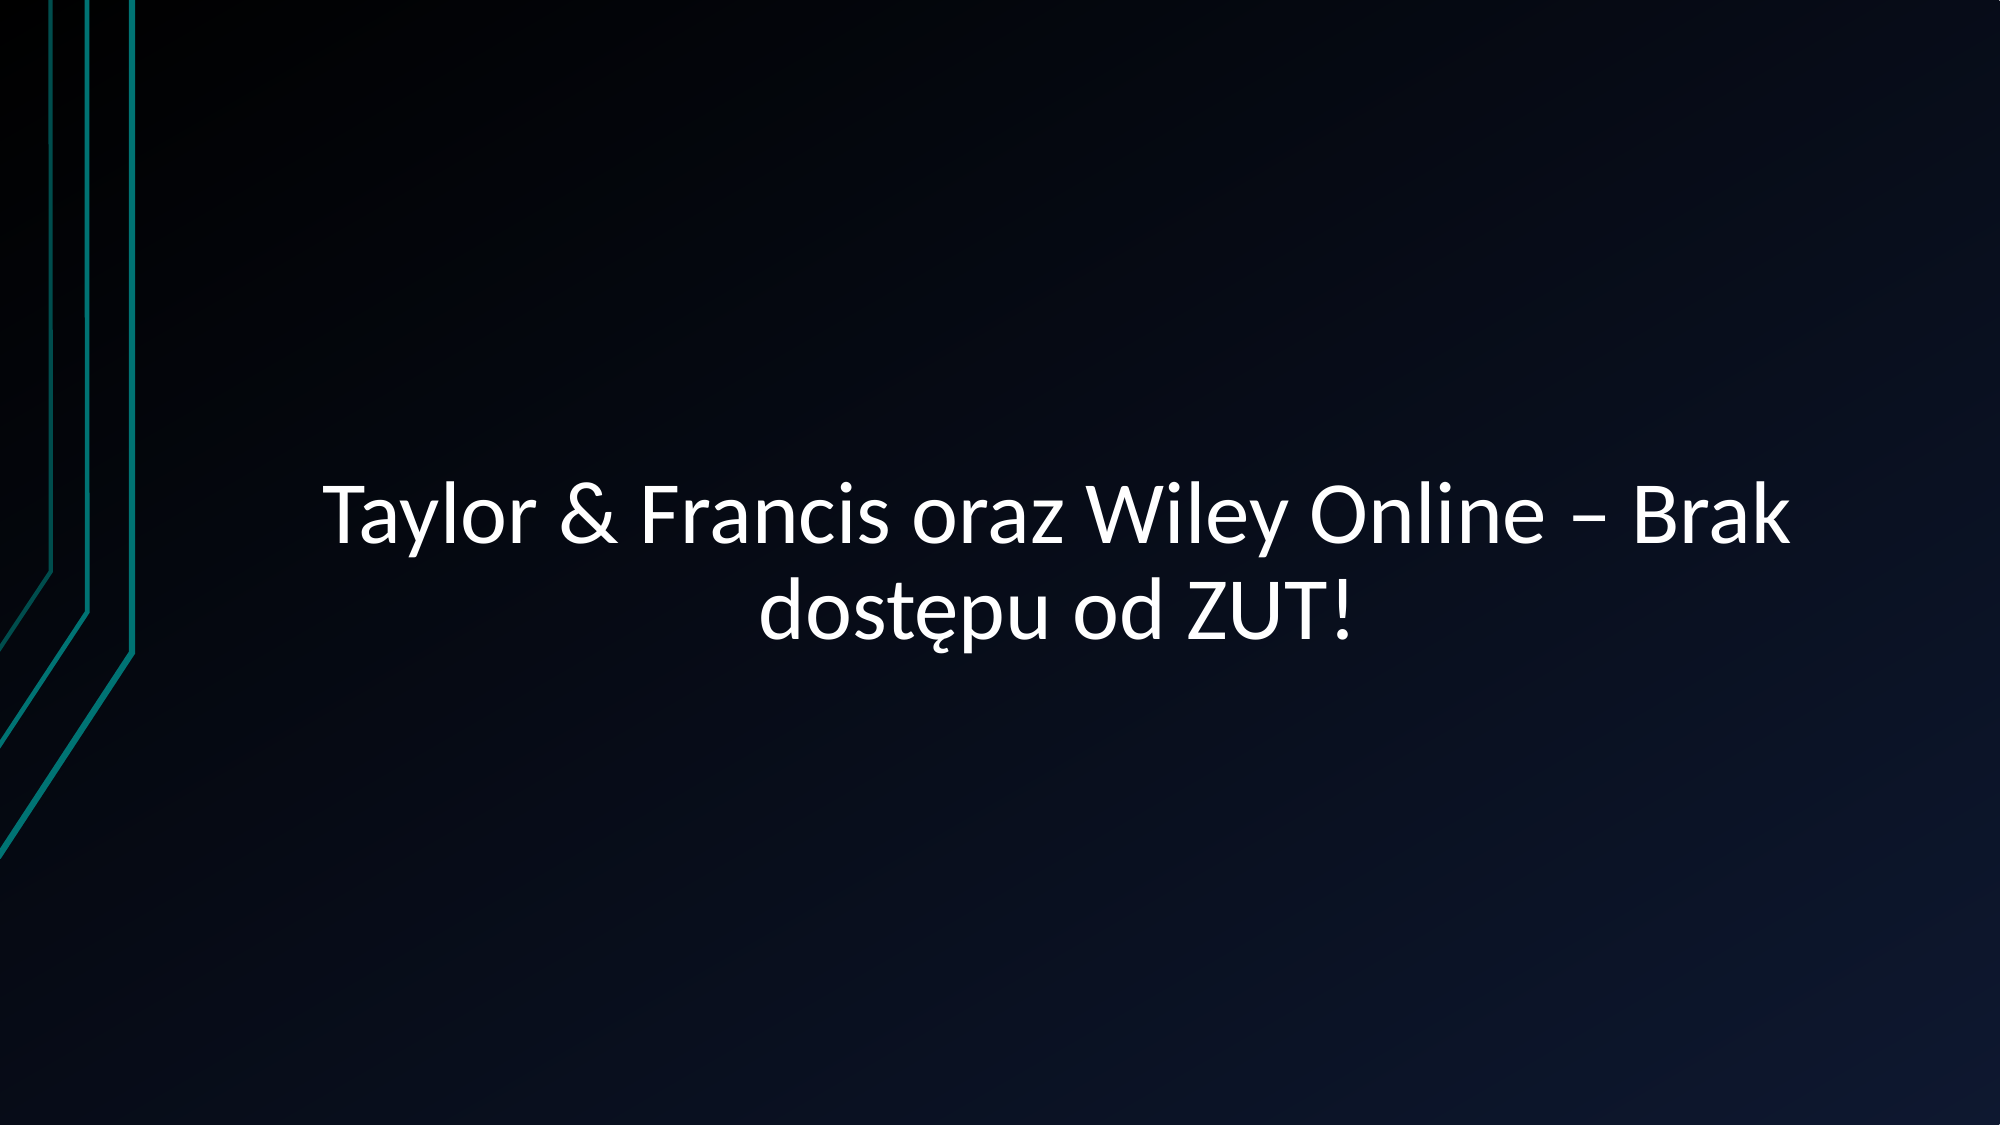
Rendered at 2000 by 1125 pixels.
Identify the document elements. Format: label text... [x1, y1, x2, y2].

list Taylor & Francis oraz Wiley Online – Brak dostępu od ZUT! [208, 456, 1908, 669]
